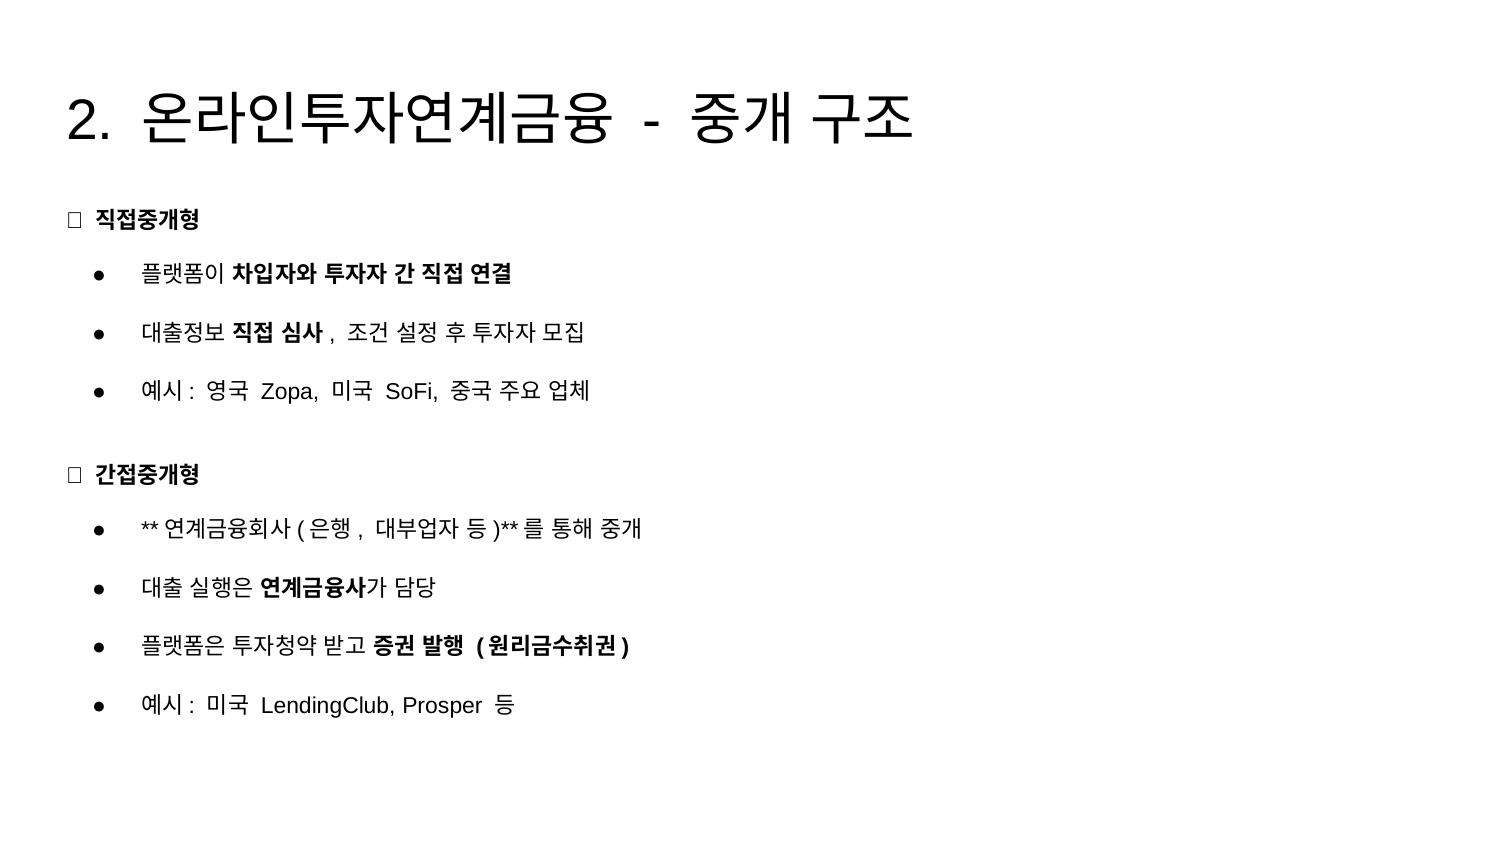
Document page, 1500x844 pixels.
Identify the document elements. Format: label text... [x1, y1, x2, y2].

list ✅ 직접중개형 플랫폼이 차입자와 투자자 간 직접 연결 대출정보 직접 심사, 조건 설정 후 투자자 모집 예시: 영국 Zopa, 미국 SoFi, 중국 주요 업체 ✅ 간접중개형 **연계금융회사(은행, 대부업자 등)**를 통해 중개 대출 실행은 연계금융사가 담당 플랫폼은 투자청약 받고 증권 발행 (원리금수취권) 예시: 미국 LendingClub, Prosper 등 [51, 189, 1449, 750]
title 2. 온라인투자연계금융 - 중개 구조 [51, 72, 1449, 167]
